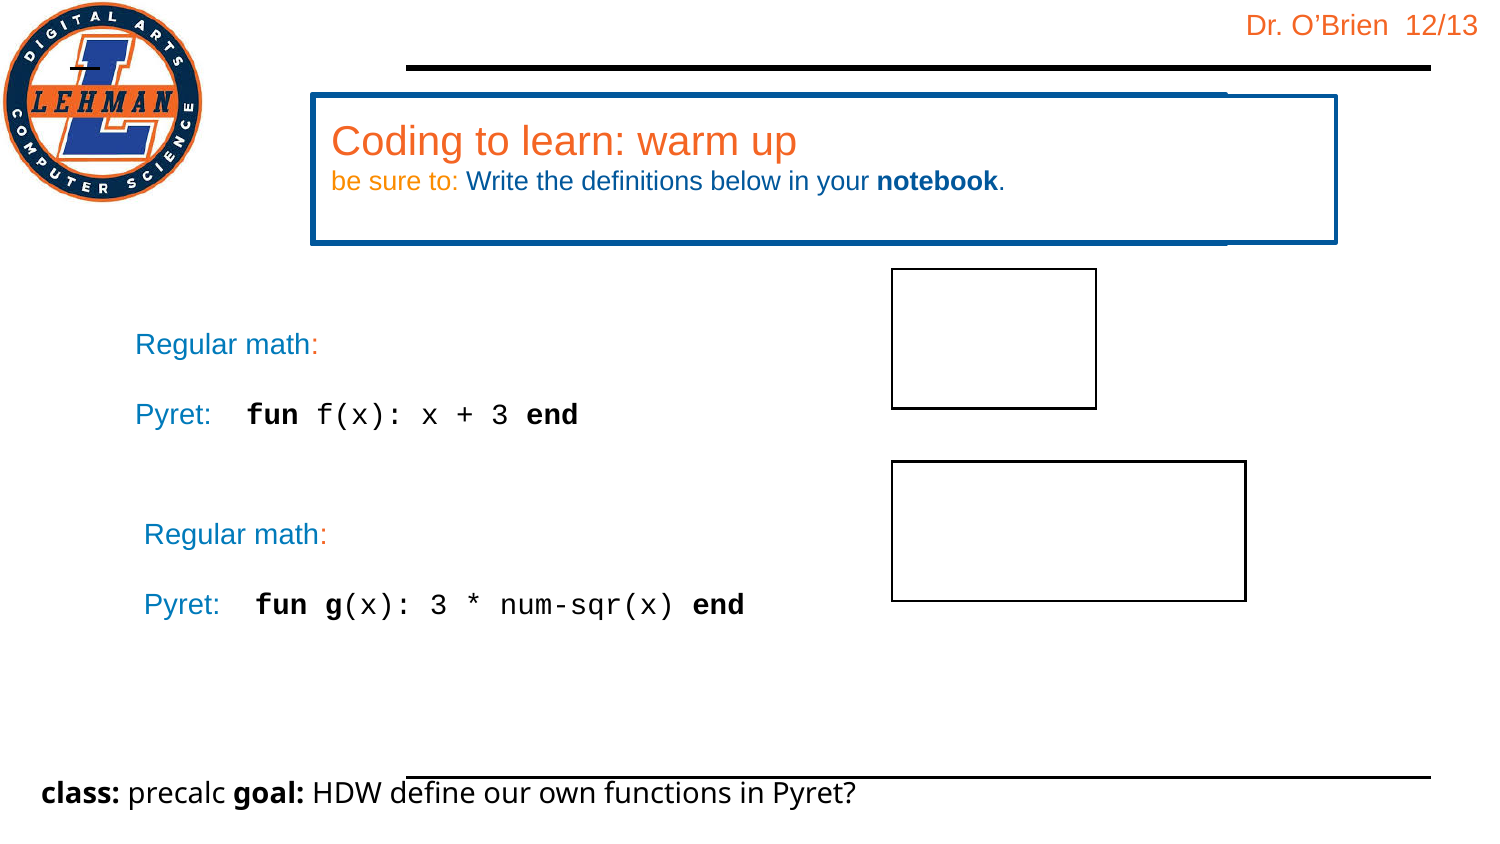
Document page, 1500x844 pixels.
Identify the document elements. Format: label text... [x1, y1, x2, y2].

text_box Regular math: Pyret: fun f(x): x + 3 end [135, 324, 579, 430]
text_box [311, 94, 1337, 245]
text_box Regular math: Pyret: fun g(x): 3 * num-sqr(x) end [143, 515, 745, 621]
picture [0, 0, 204, 204]
text_box [892, 268, 1096, 409]
text_box [892, 461, 1246, 602]
